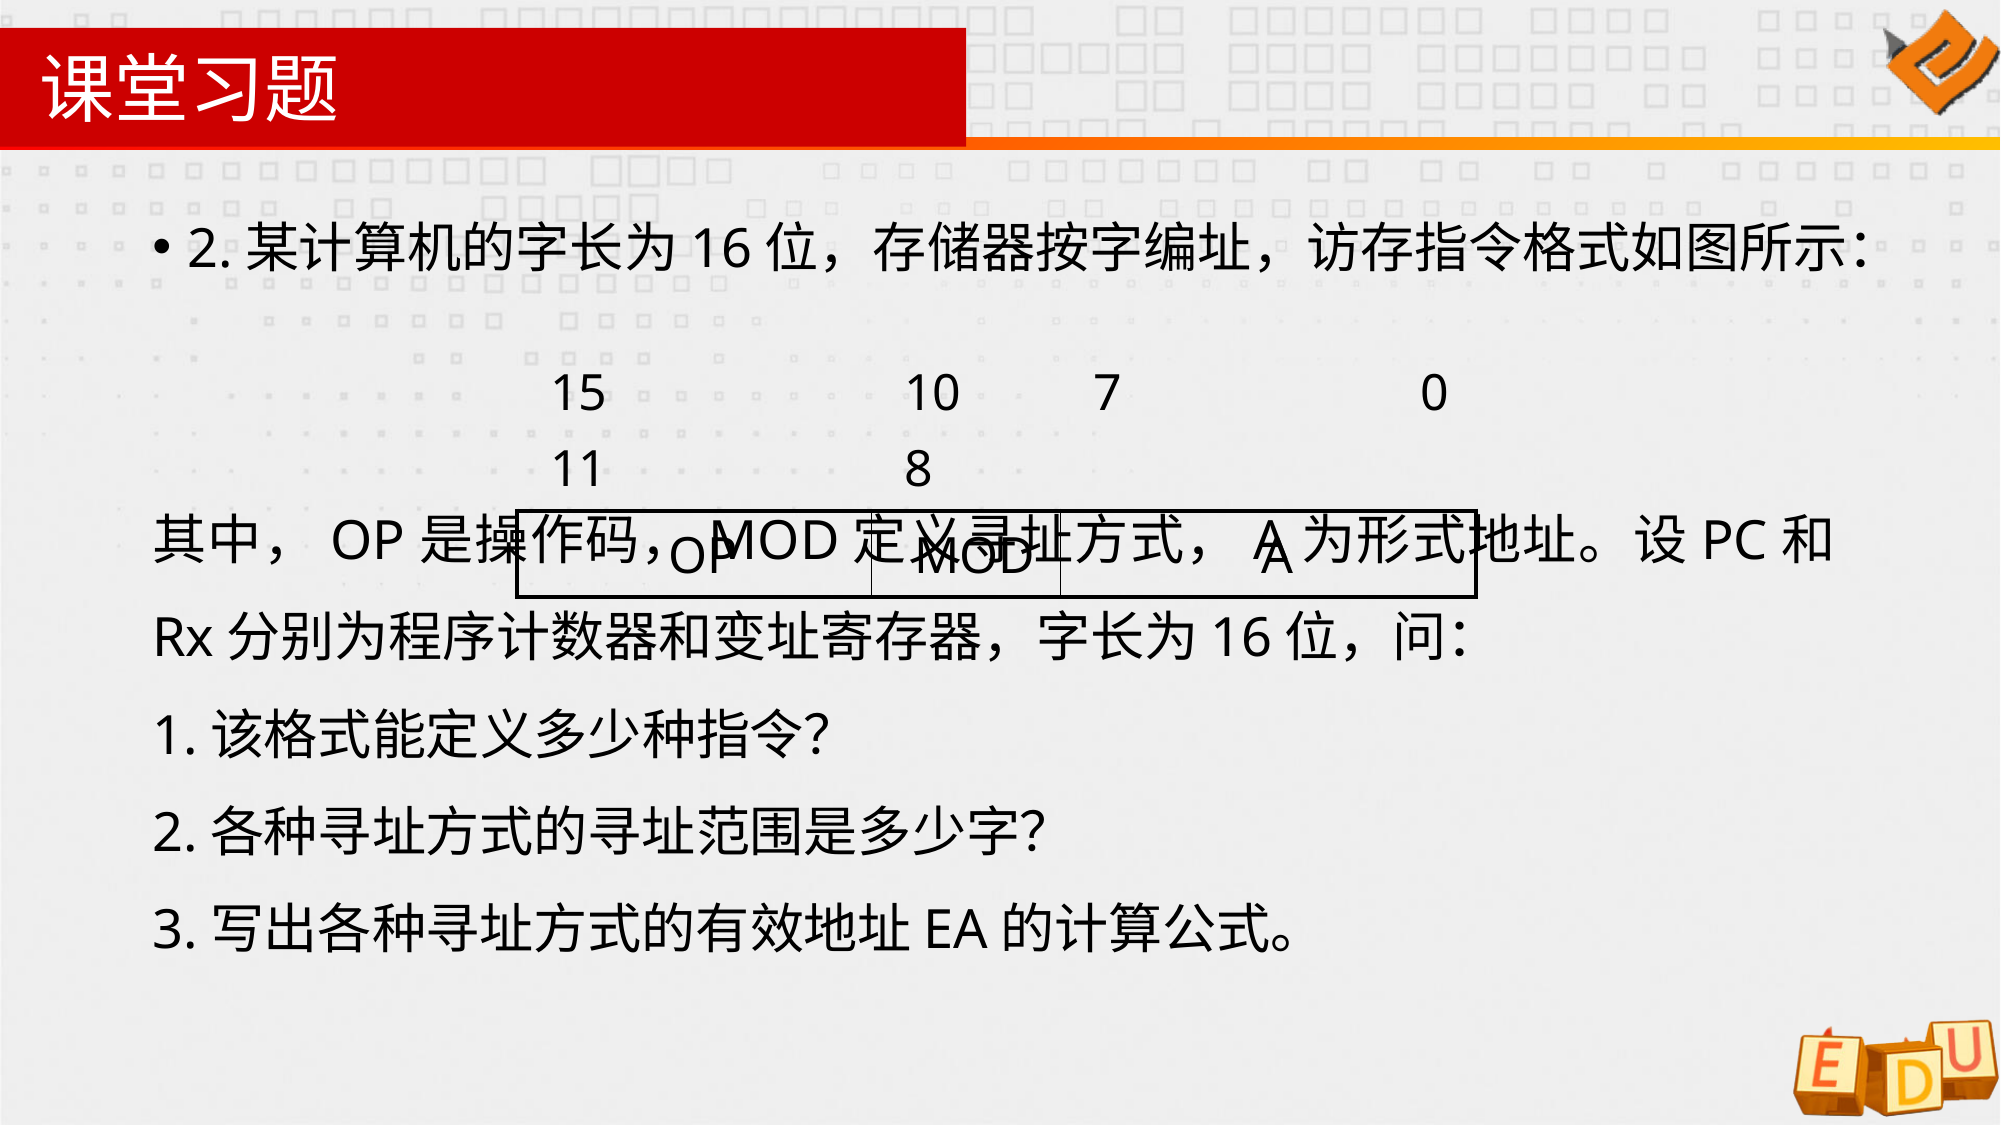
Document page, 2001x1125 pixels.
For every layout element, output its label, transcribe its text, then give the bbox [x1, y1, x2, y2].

table_header 15 11 [517, 348, 872, 509]
table_header 7 0 [1060, 348, 1476, 509]
title 课堂习题 [25, 30, 1169, 154]
table_cell OP [519, 513, 871, 595]
table_header 10 8 [872, 348, 1060, 509]
table_cell MOD [872, 513, 1060, 595]
picture [0, 0, 2001, 1125]
table_cell A [1061, 513, 1474, 595]
list 2.某计算机的字长为16位，存储器按字编址，访存指令格式如图所示： 其中，OP是操作码，MOD定义寻址方式，A为形式地址。设PC和Rx分别为程序计数器和变址寄存器，字长为16位，问： 1.该格式能定义多少种指令？ 2.各种寻址方式的寻址范围是多少字？ 3.写出各种寻址方式的有效地址EA的计算公式。 [137, 173, 1863, 1074]
